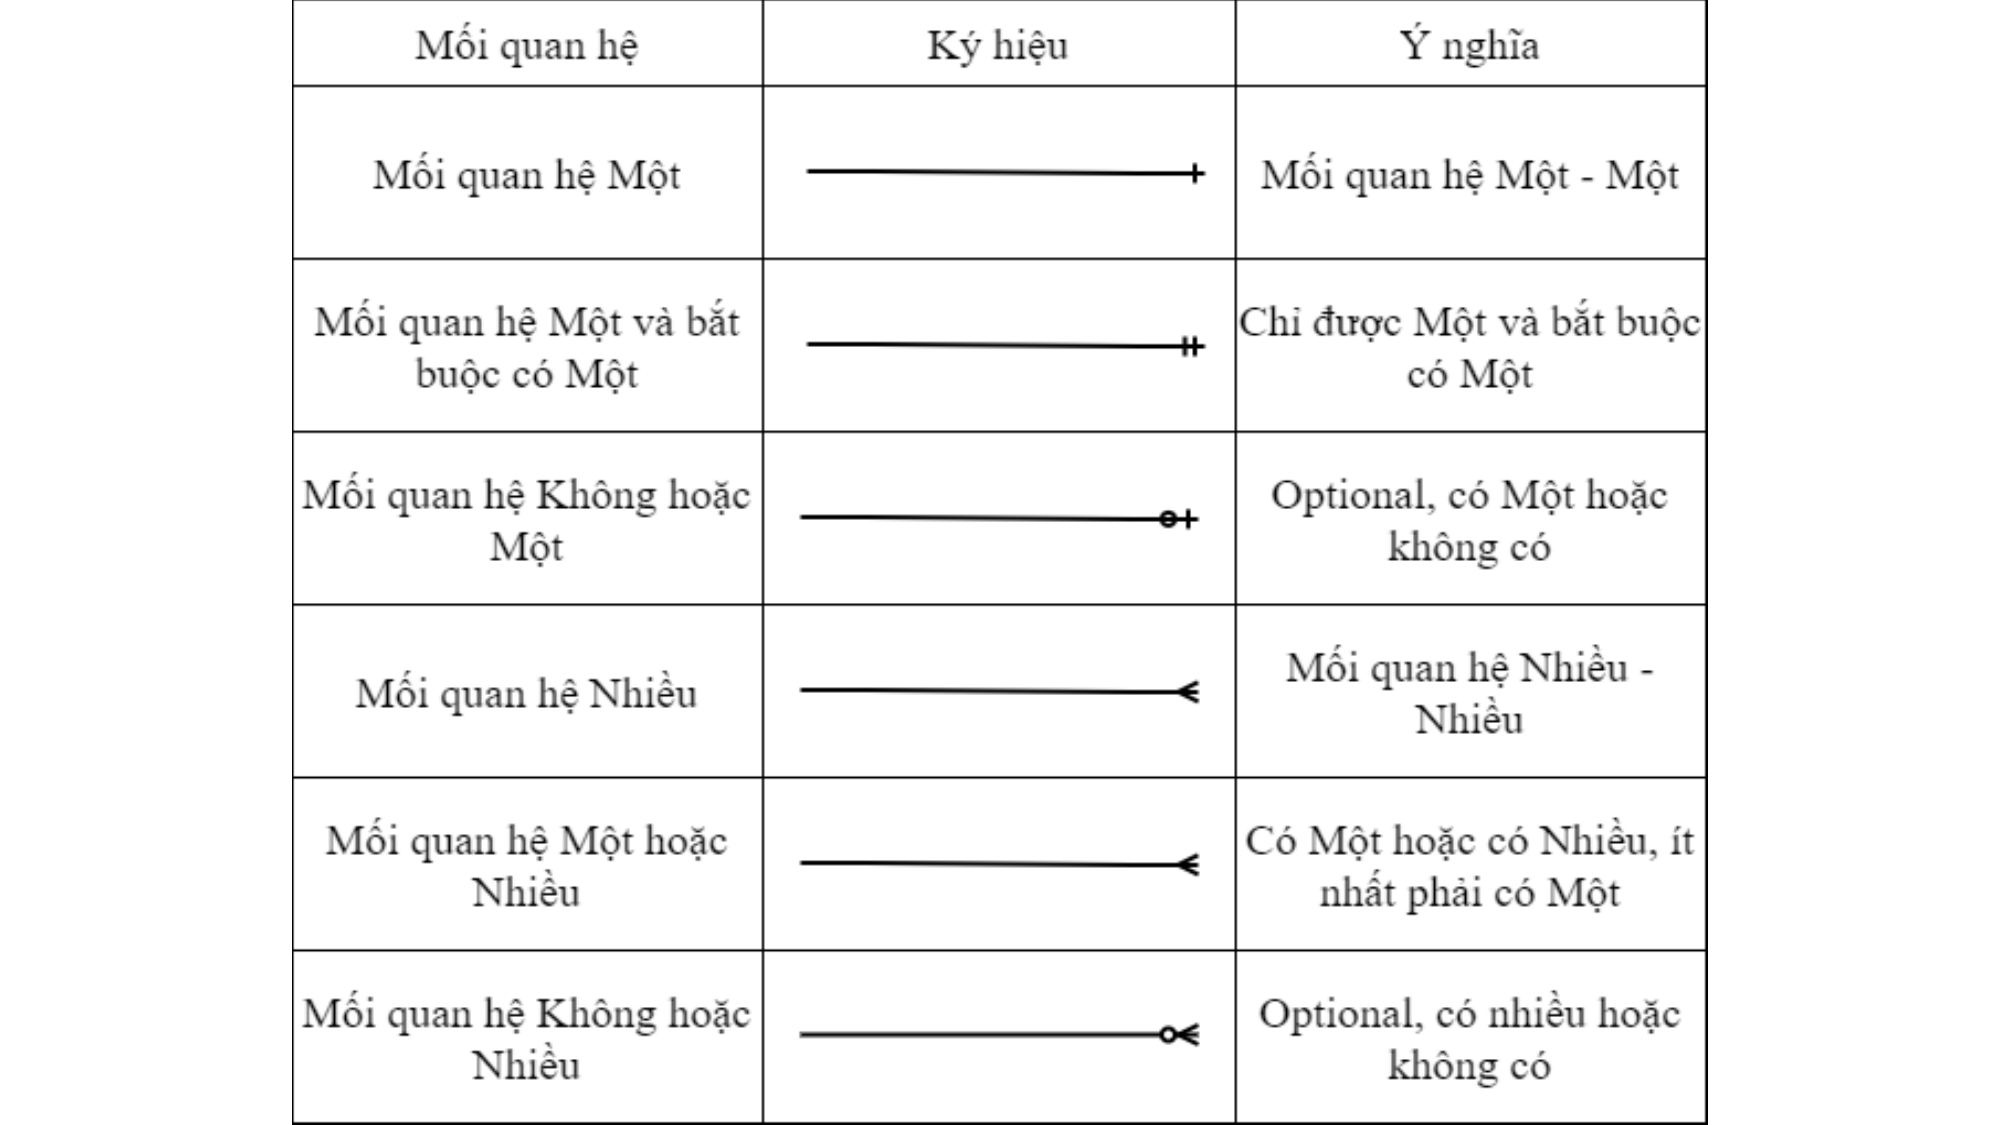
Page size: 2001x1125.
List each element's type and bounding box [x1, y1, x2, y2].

picture [292, 0, 1708, 1125]
